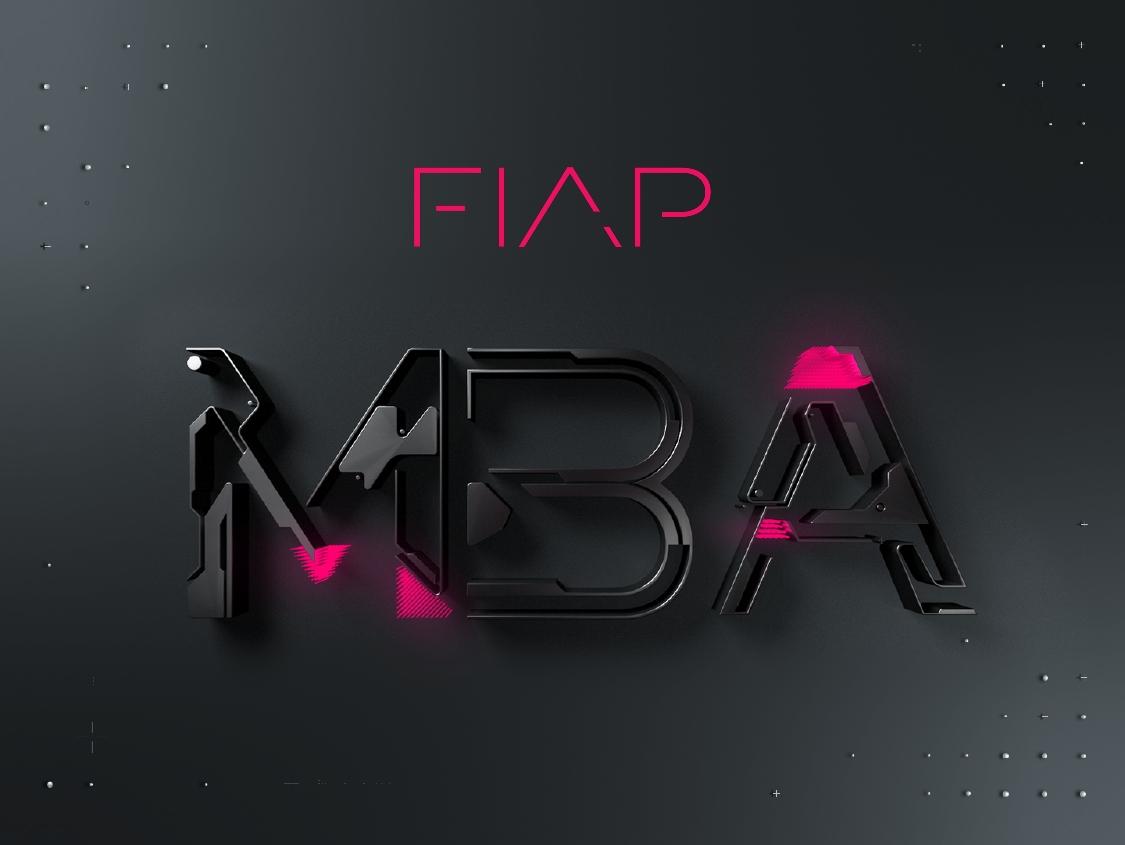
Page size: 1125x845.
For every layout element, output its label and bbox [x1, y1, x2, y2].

text_box [0, 0, 1125, 845]
